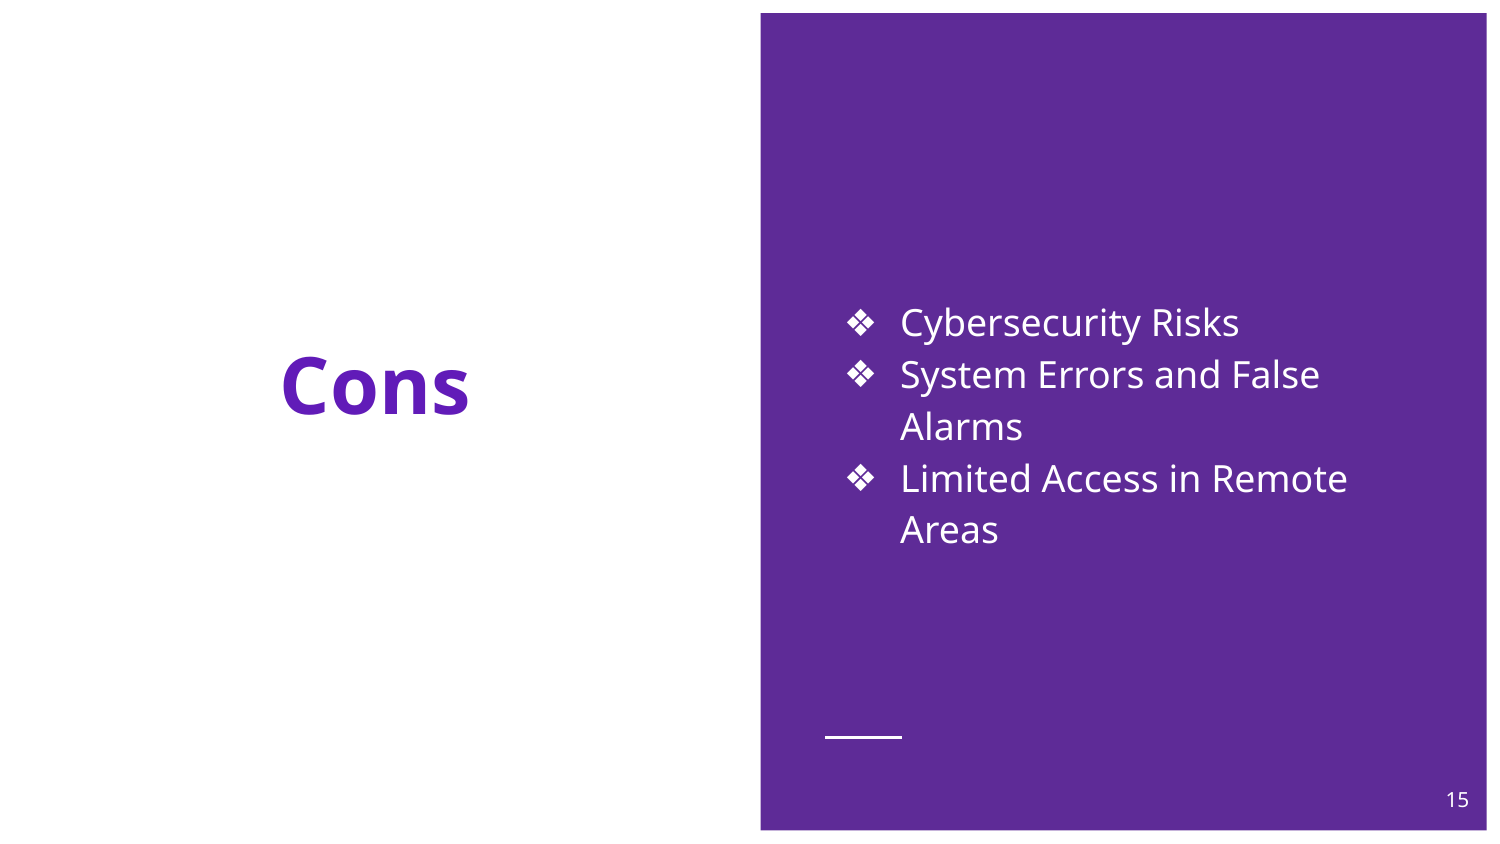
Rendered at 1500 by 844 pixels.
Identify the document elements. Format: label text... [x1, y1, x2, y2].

title Cons [43, 193, 708, 446]
slide_number ‹#› [1394, 769, 1484, 834]
list Cybersecurity Risks System Errors and False Alarms Limited Access in Remote Areas [810, 118, 1440, 725]
